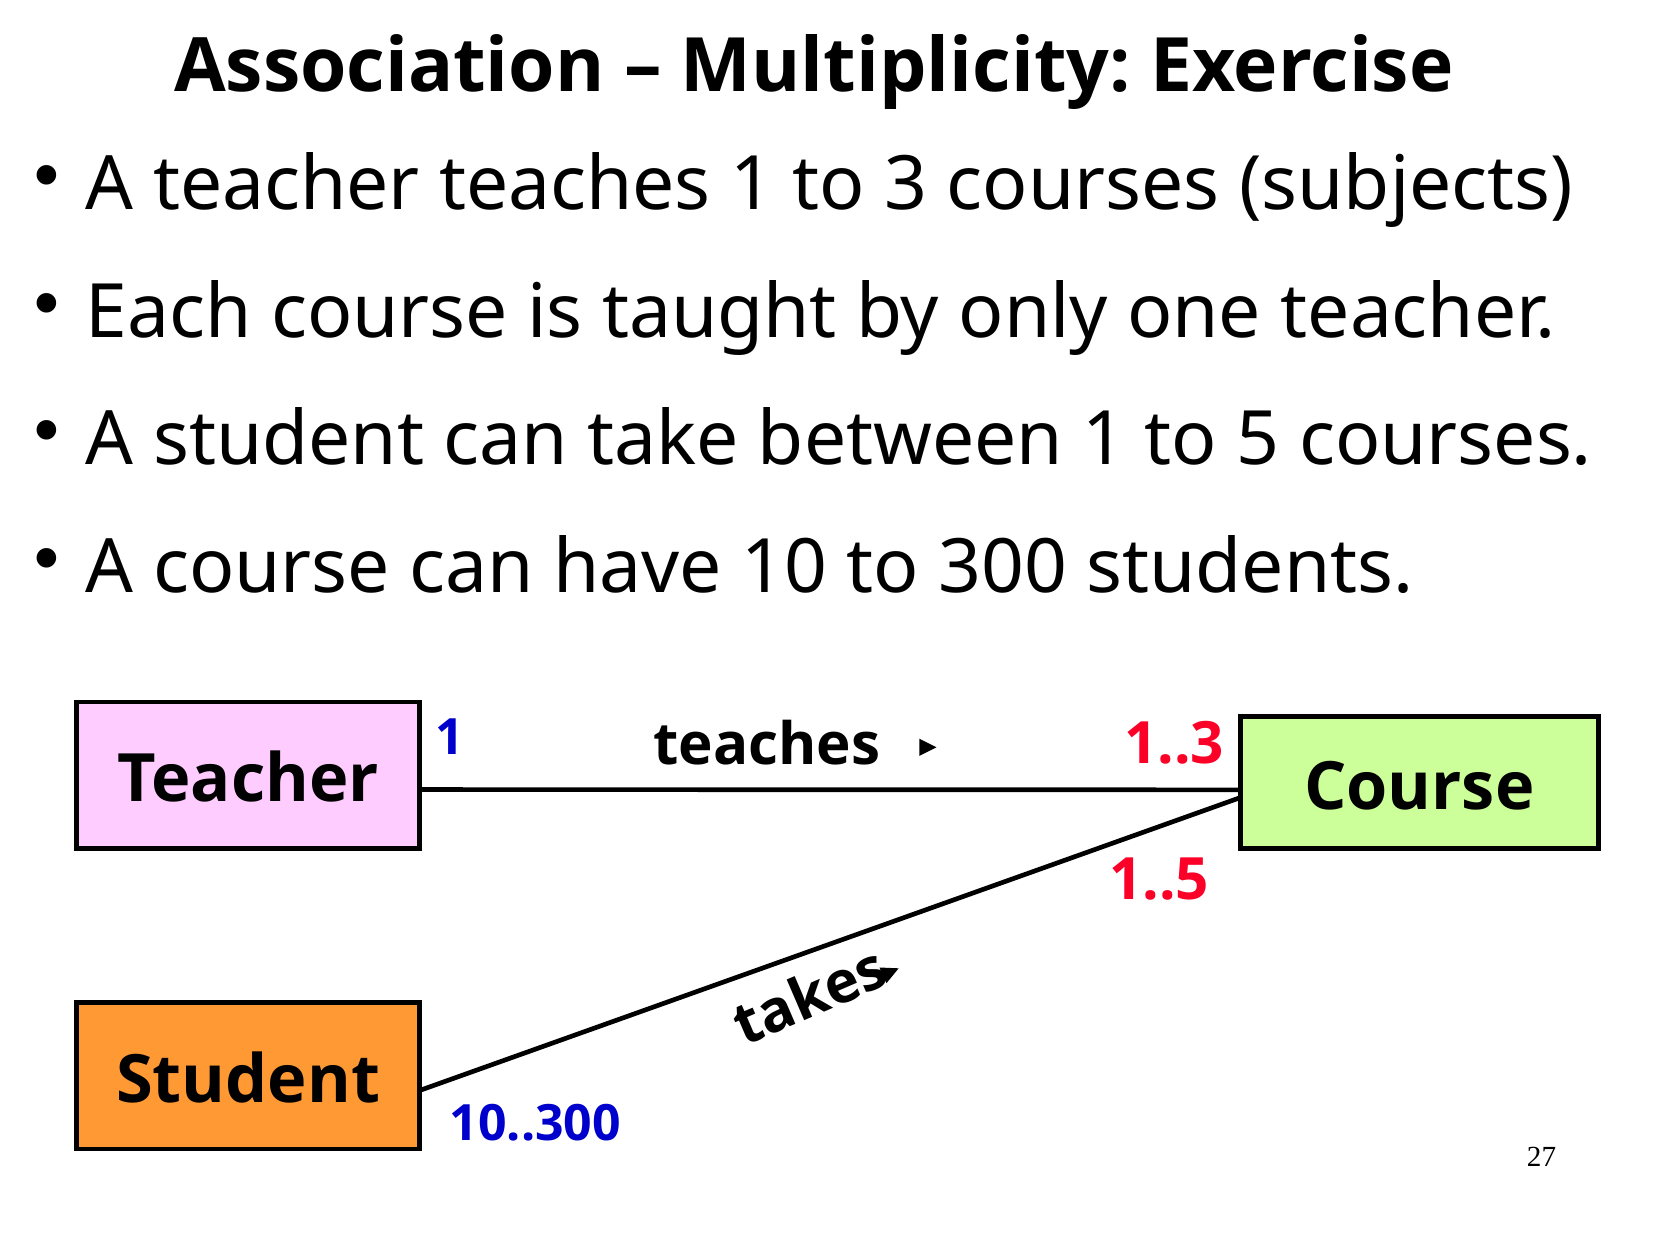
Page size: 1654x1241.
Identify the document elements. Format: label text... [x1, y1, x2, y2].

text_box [76, 696, 1599, 1161]
text_box Association – Multiplicity: Exercise [0, 0, 1590, 157]
list A teacher teaches 1 to 3 courses (subjects) Each course is taught by only one teacher. A student can take between 1 to 5 courses. A course can have 10 to 300 students. [16, 134, 1644, 1106]
